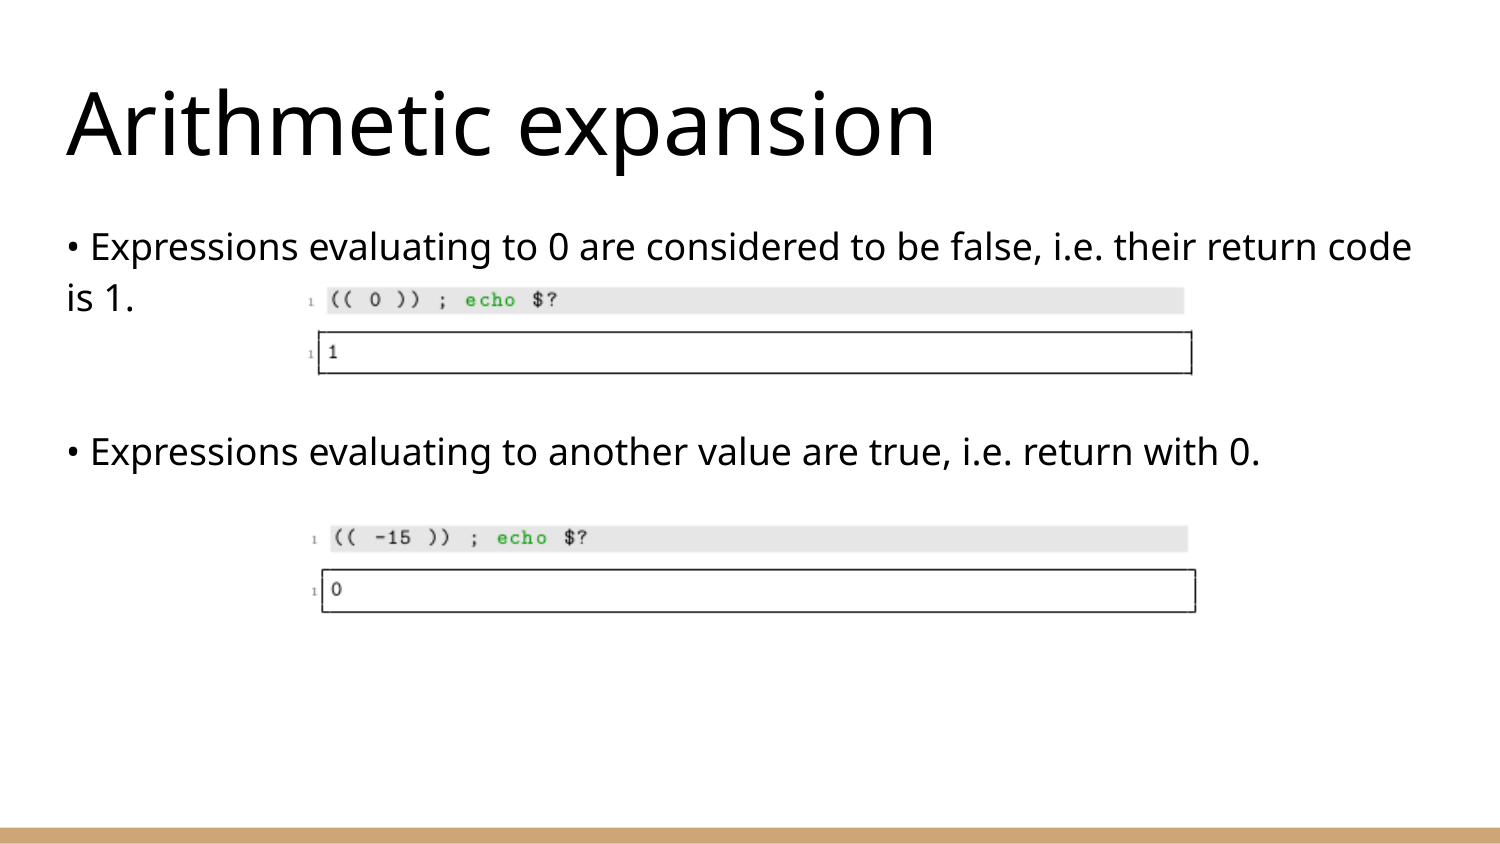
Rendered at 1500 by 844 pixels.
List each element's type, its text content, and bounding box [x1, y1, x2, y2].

picture [292, 519, 1223, 633]
title Arithmetic expansion [51, 51, 1449, 189]
list • Expressions evaluating to 0 are considered to be false, i.e. their return code is 1. • Expressions evaluating to another value are true, i.e. return with 0. [51, 200, 1449, 752]
picture [287, 281, 1213, 387]
